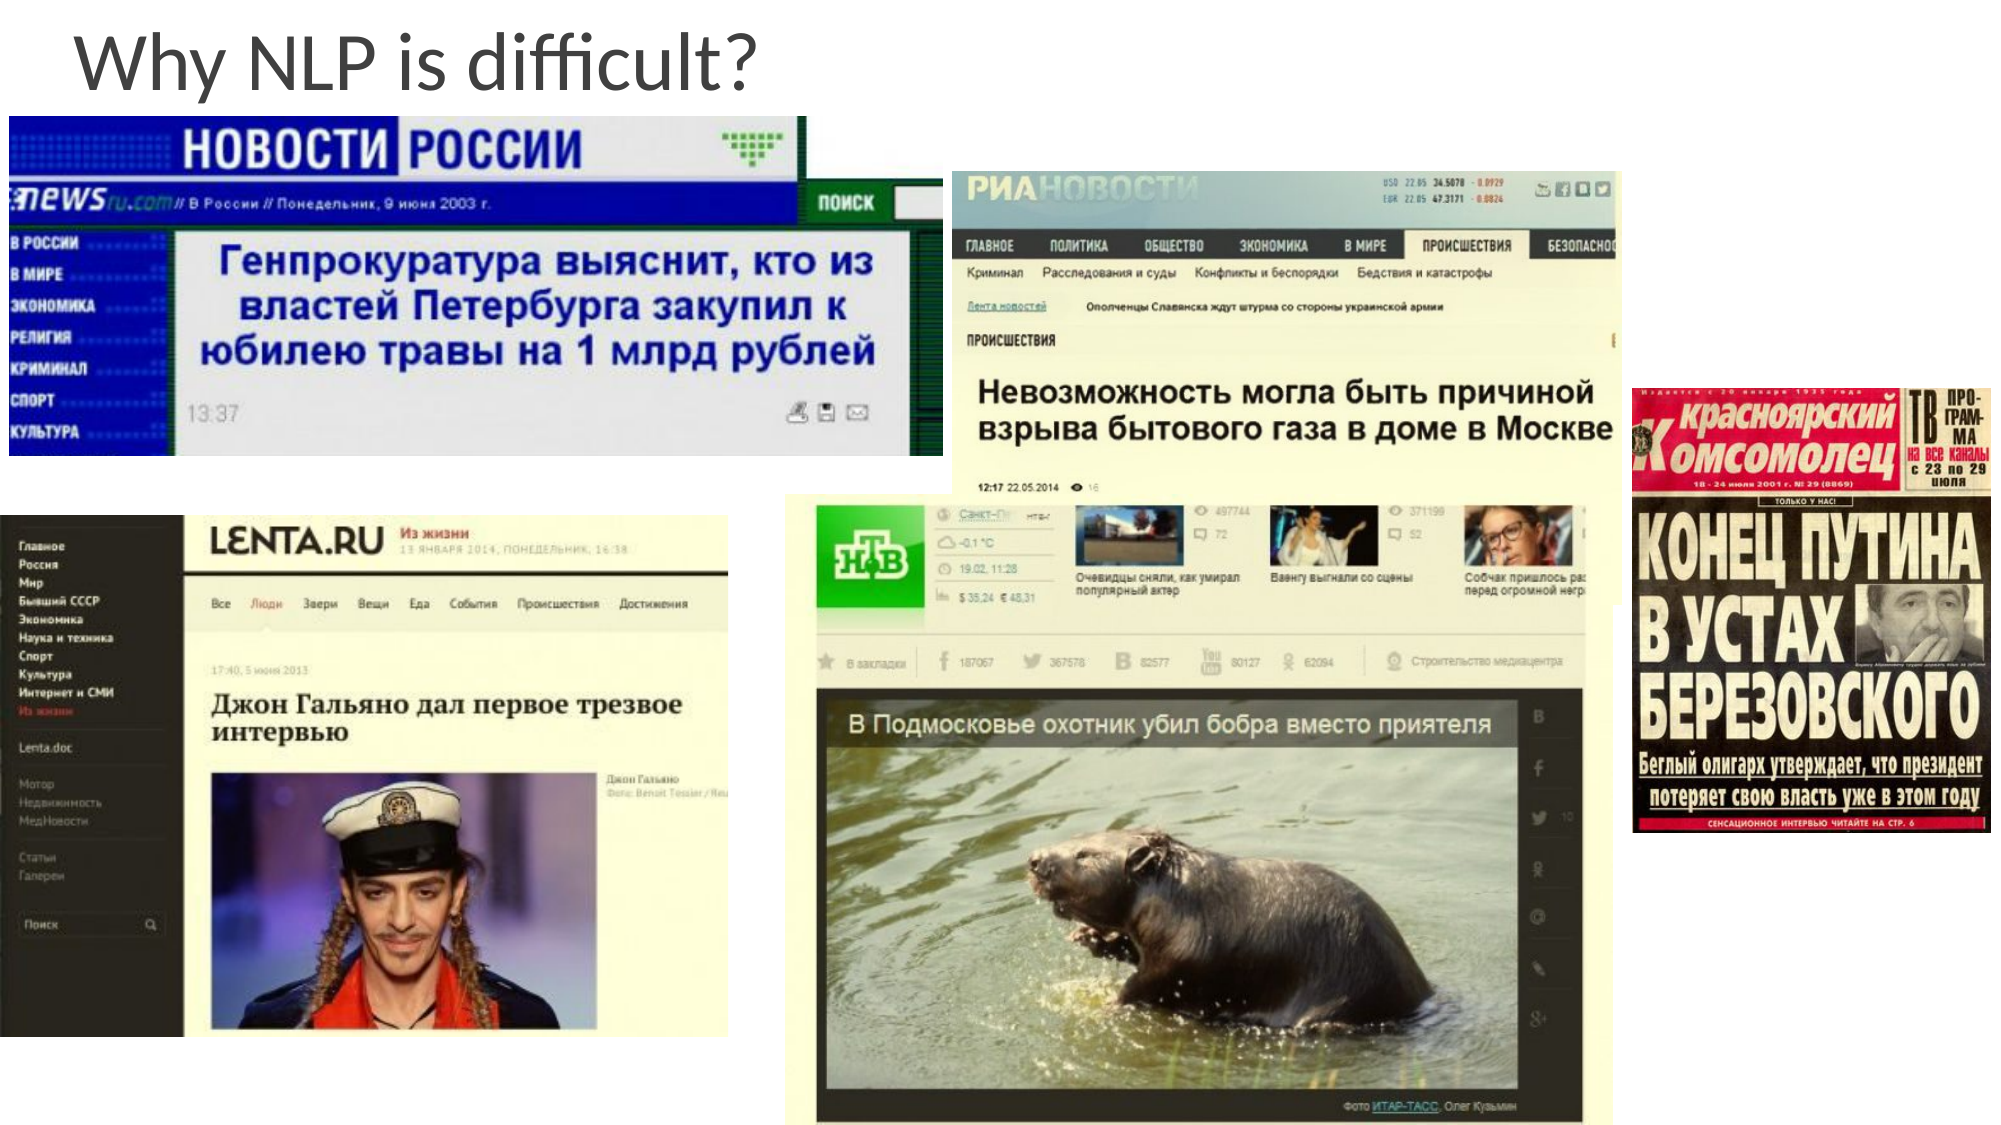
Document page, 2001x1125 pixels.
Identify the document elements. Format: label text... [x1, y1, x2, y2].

picture [785, 171, 1622, 1125]
picture [0, 515, 729, 1037]
text_box Why NLP is difficult? [58, 0, 777, 115]
picture [9, 116, 943, 456]
picture [1632, 388, 1991, 834]
